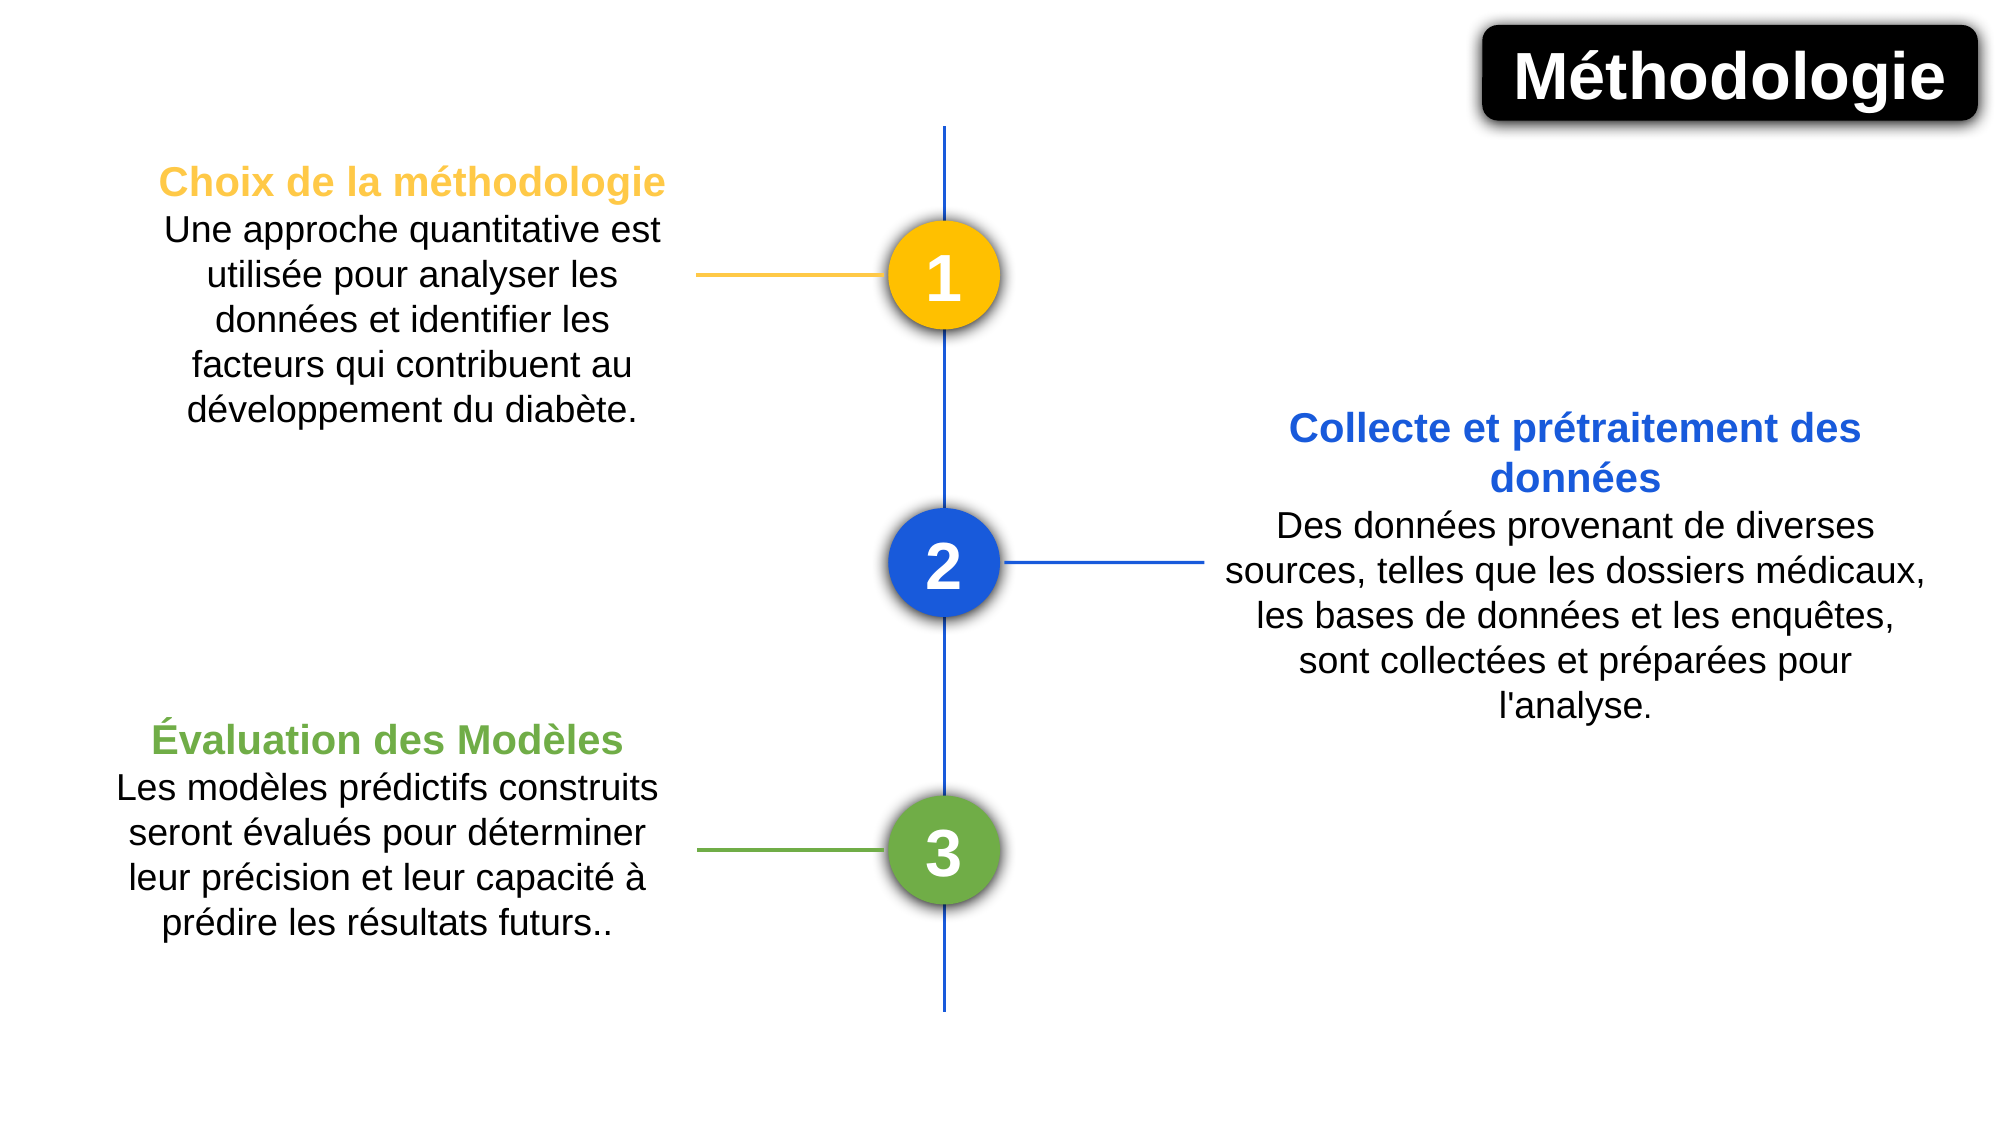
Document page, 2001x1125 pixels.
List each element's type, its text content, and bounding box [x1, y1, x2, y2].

text_box 1 [945, 219, 1002, 331]
text_box 1 [887, 219, 944, 331]
text_box Choix de la méthodologie Une approche quantitative est utilisée pour analyser les données et identifier les facteurs qui contribuent au développement du diabète. [134, 188, 691, 447]
text_box Collecte et prétraitement des données Des données provenant de diverses sources, telles que les dossiers médicaux, les bases de données et les enquêtes, sont collectées et préparées pour l'analyse. [1208, 445, 1944, 726]
text_box 2 [945, 507, 1002, 618]
text_box Évaluation des Modèles Les modèles prédictifs construits seront évalués pour déterminer leur précision et leur capacité à prédire les résultats futurs.. [78, 748, 697, 952]
text_box 3 [945, 794, 1002, 906]
text_box 2 [887, 507, 944, 618]
text_box Méthodologie [1481, 23, 1979, 122]
text_box 3 [887, 794, 944, 906]
